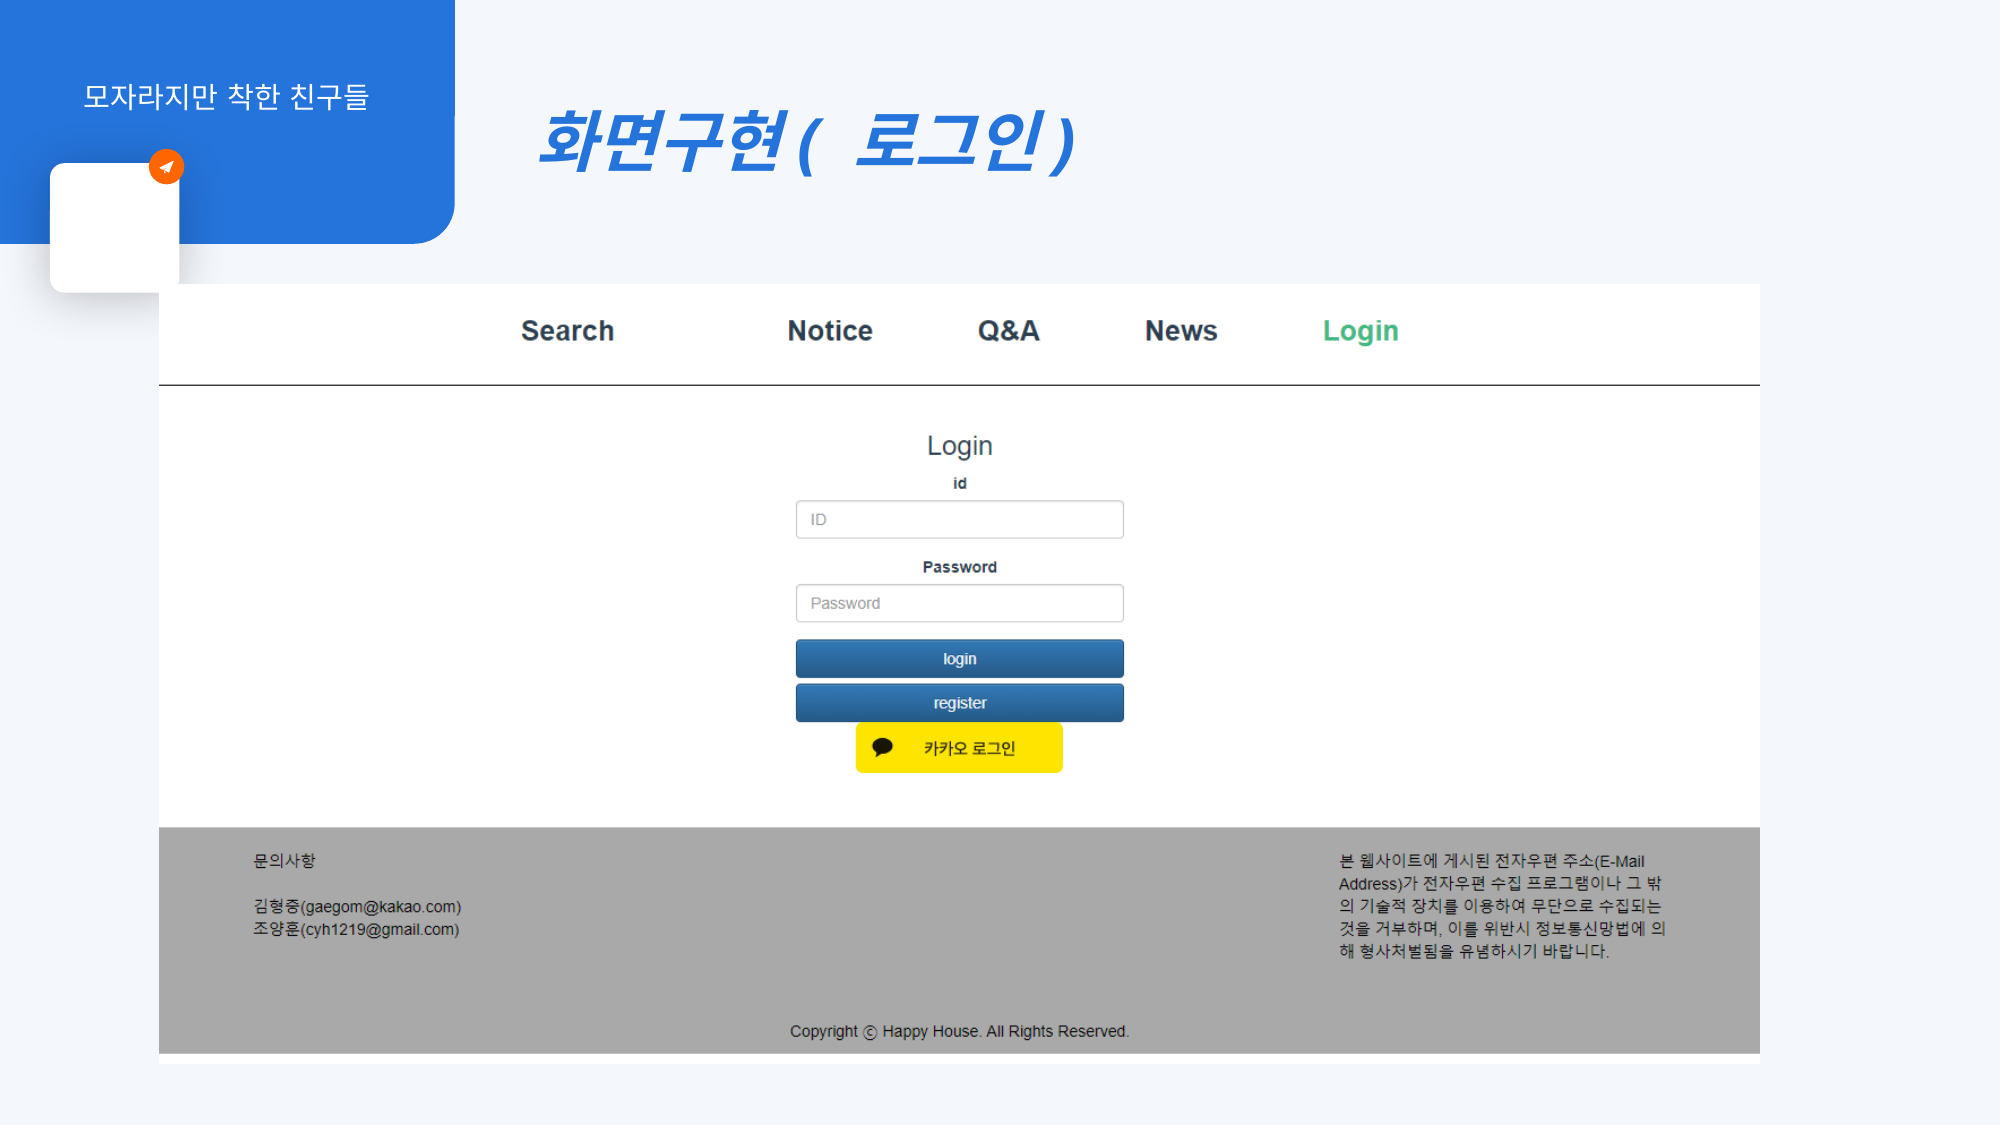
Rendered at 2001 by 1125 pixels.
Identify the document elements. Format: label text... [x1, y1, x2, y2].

picture [159, 284, 1760, 1064]
text_box [159, 160, 174, 174]
text_box [48, 162, 181, 294]
text_box 모자라지만 착한 친구들 [69, 72, 386, 122]
text_box [147, 147, 186, 186]
text_box [0, 0, 456, 245]
text_box 화면구현( 로그인) [520, 52, 1521, 188]
